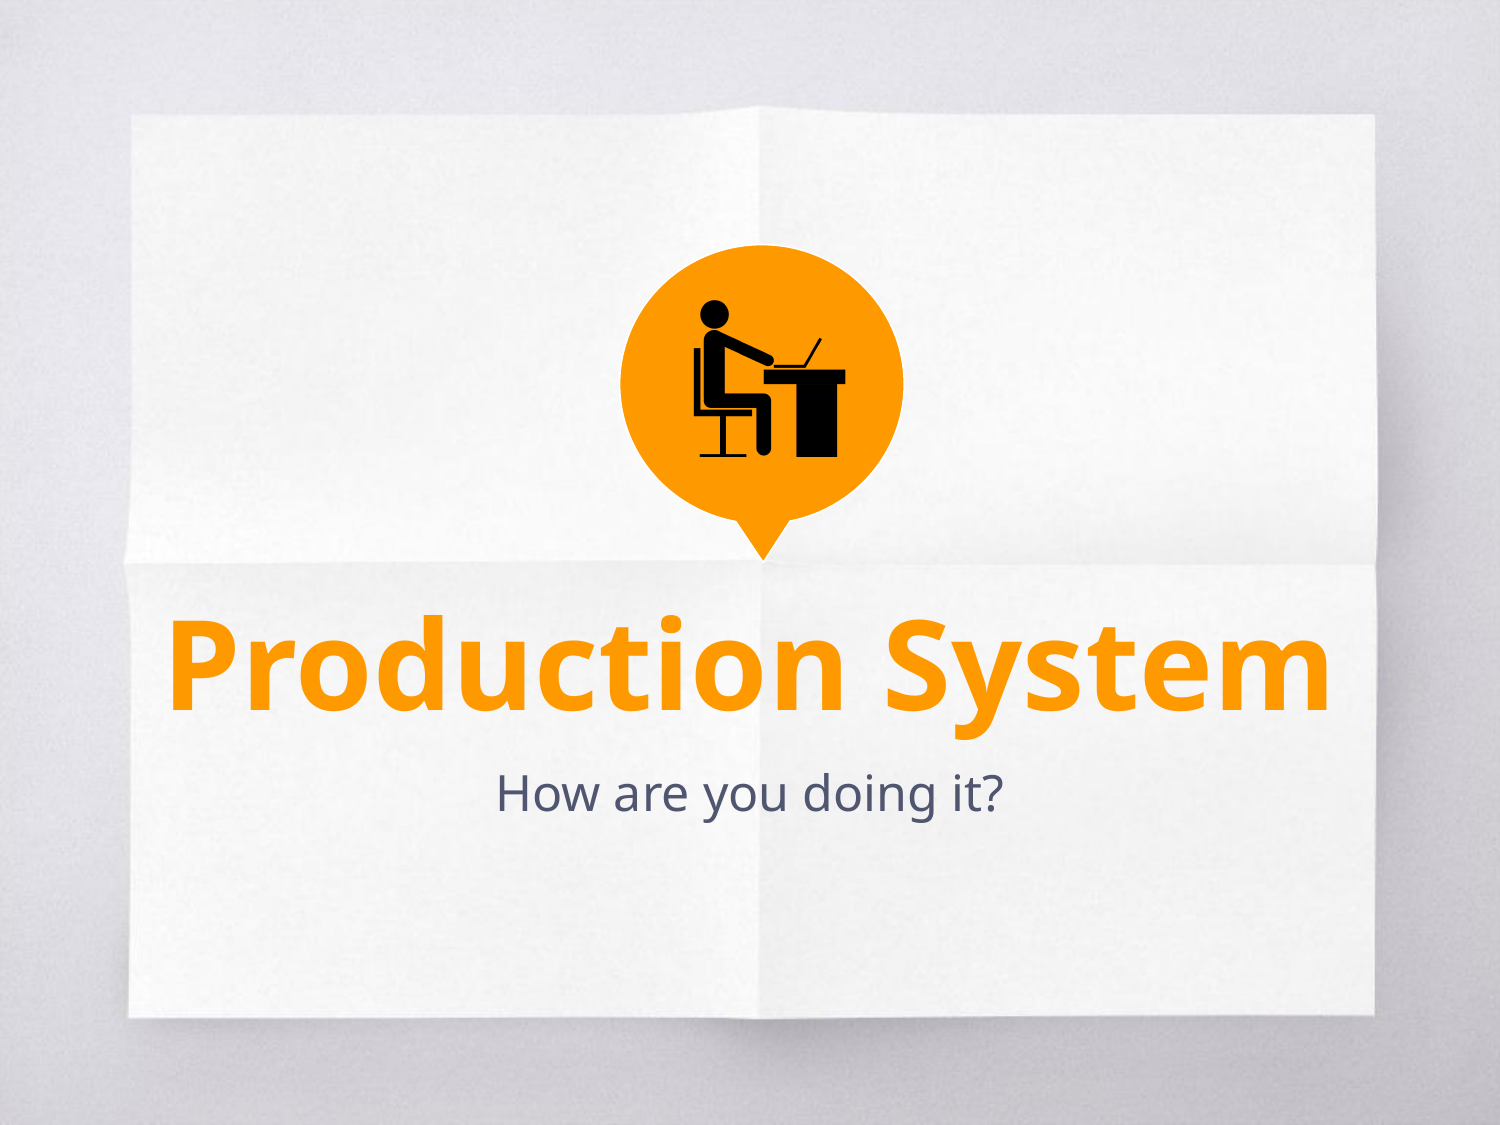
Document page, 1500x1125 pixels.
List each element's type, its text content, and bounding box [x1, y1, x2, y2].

subtitle How are you doing it? [232, 746, 1268, 918]
title Production System [112, 496, 1388, 750]
text_box [619, 244, 905, 563]
picture [0, 0, 1500, 1125]
